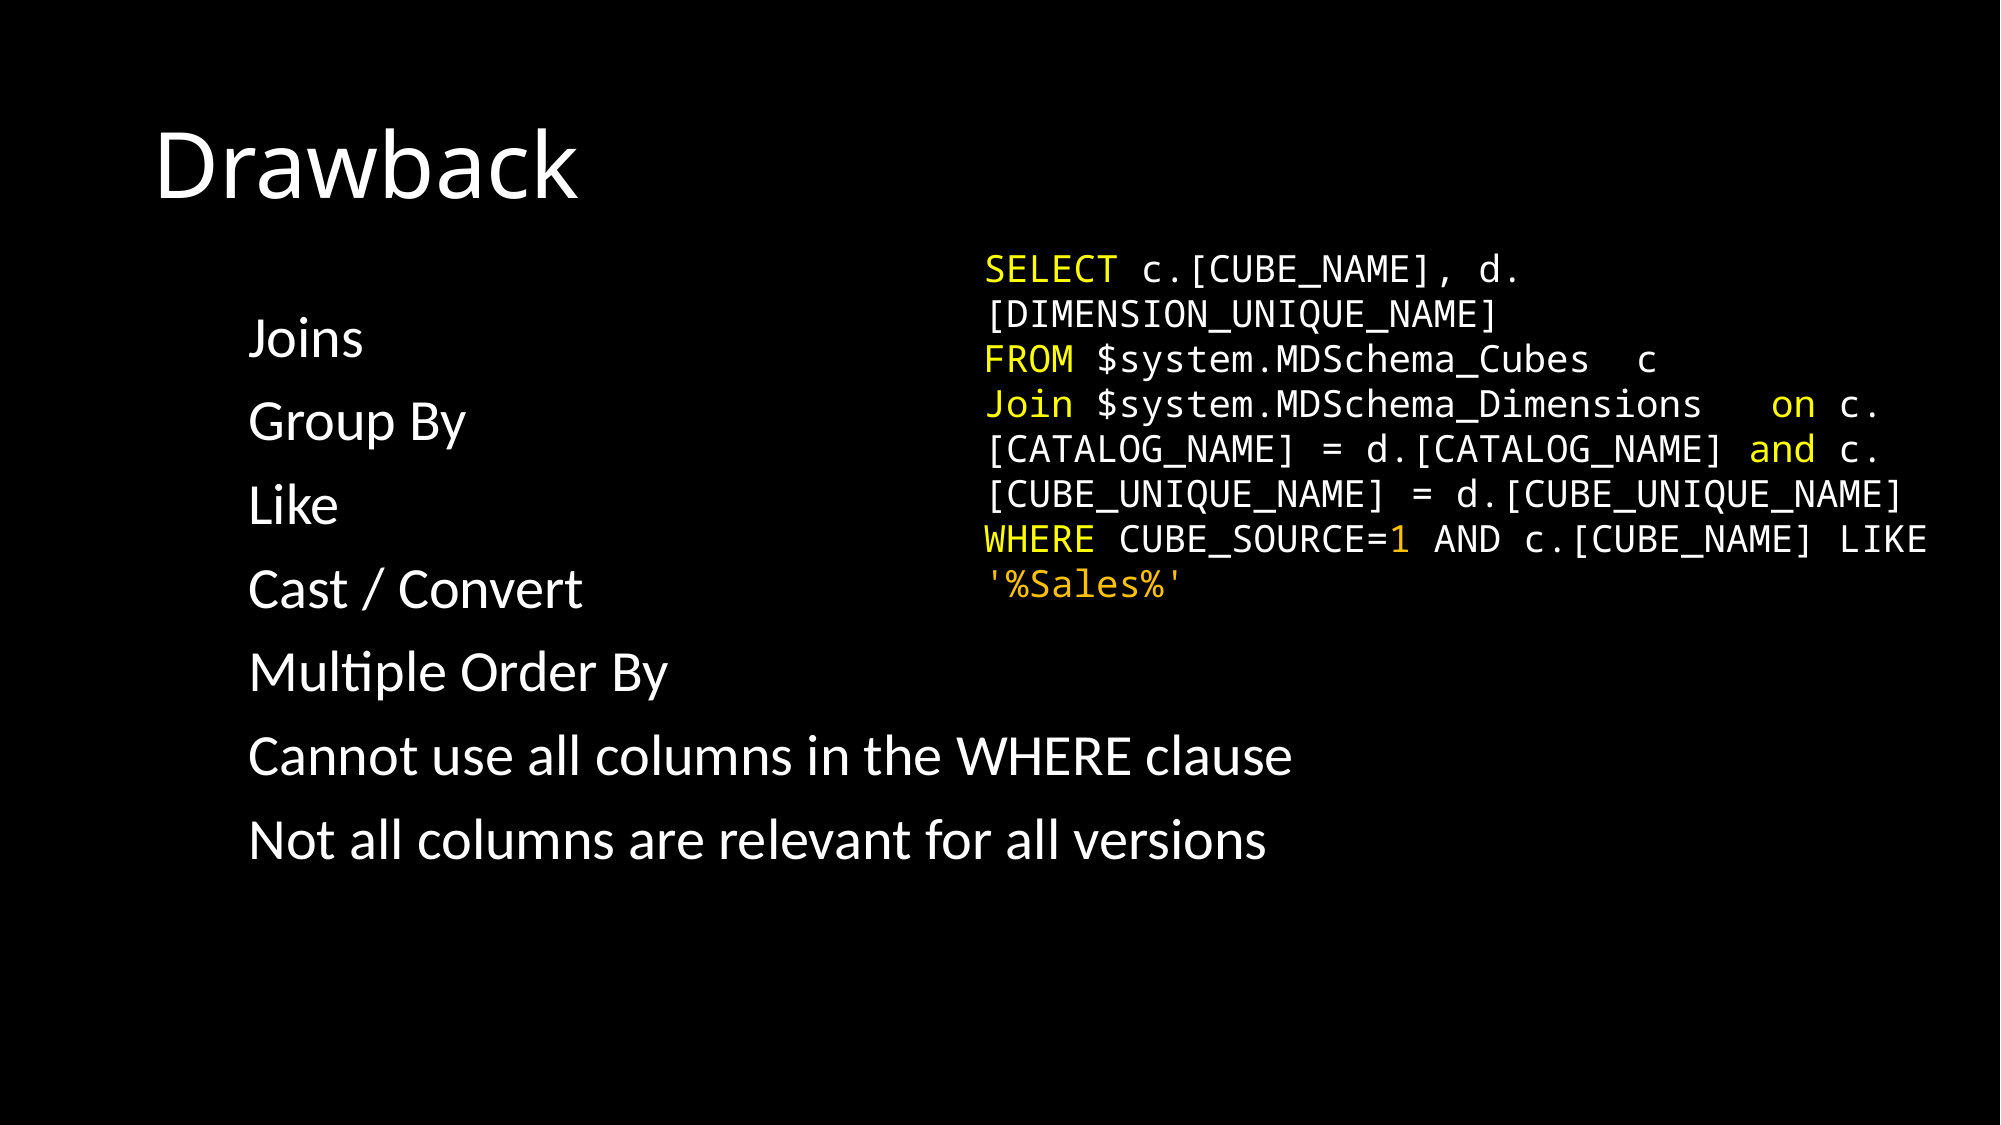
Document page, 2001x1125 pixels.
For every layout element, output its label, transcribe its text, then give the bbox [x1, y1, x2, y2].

list Joins Group By Like Cast / Convert Multiple Order By Cannot use all columns in the WHERE clause Not all columns are relevant for all versions [233, 299, 1552, 953]
text_box SELECT c.[CUBE_NAME], d.[DIMENSION_UNIQUE_NAME] FROM $system.MDSchema_Cubes c Join $system.MDSchema_Dimensions d on c.[CATALOG_NAME] = d.[CATALOG_NAME] and c.[CUBE_UNIQUE_NAME] = d.[CUBE_UNIQUE_NAME] WHERE CUBE_SOURCE=1 AND c.[CUBE_NAME] LIKE '%Sales%' [968, 237, 1969, 612]
title Drawback [137, 59, 1863, 278]
